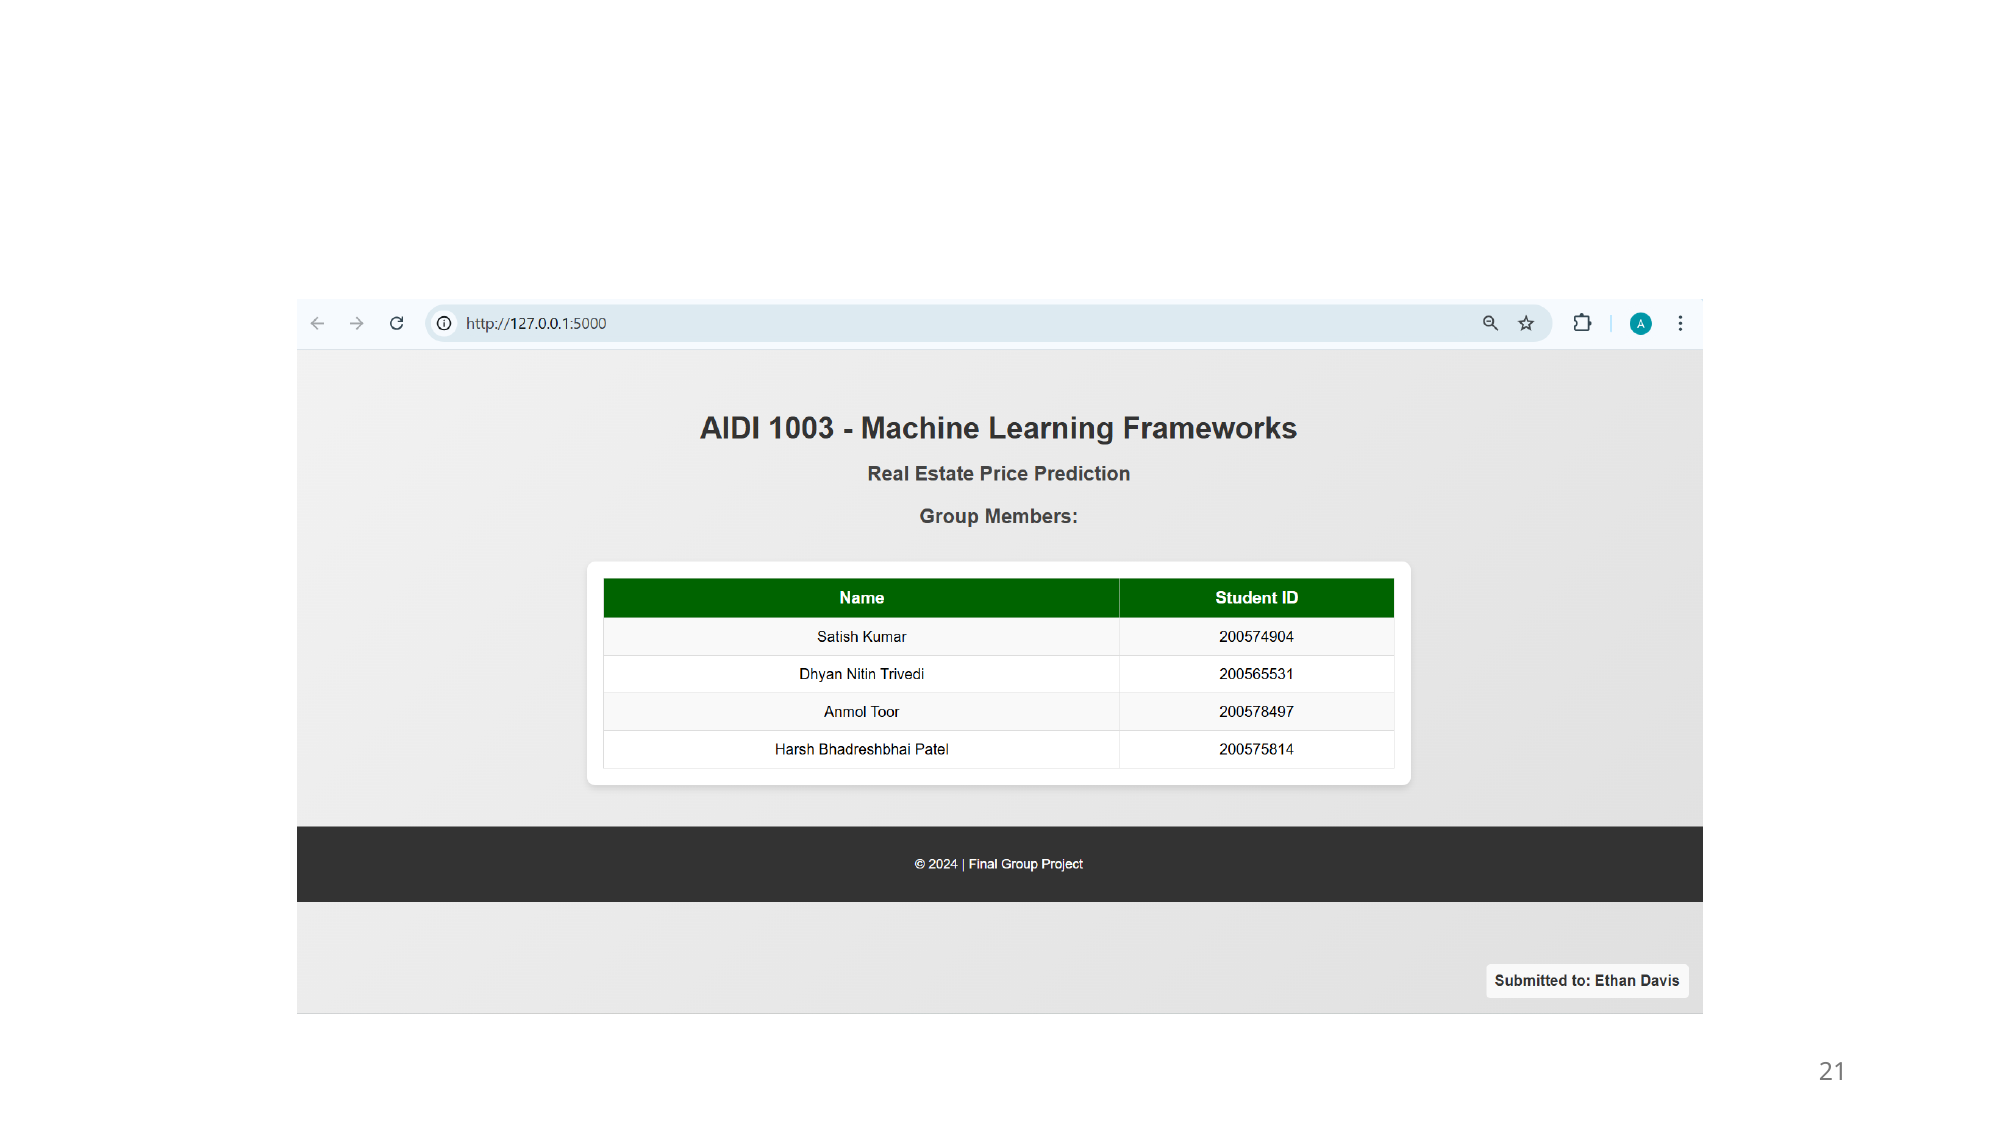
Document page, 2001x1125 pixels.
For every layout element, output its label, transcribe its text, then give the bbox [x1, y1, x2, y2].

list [296, 298, 1704, 1014]
slide_number 21 [1412, 1042, 1863, 1103]
